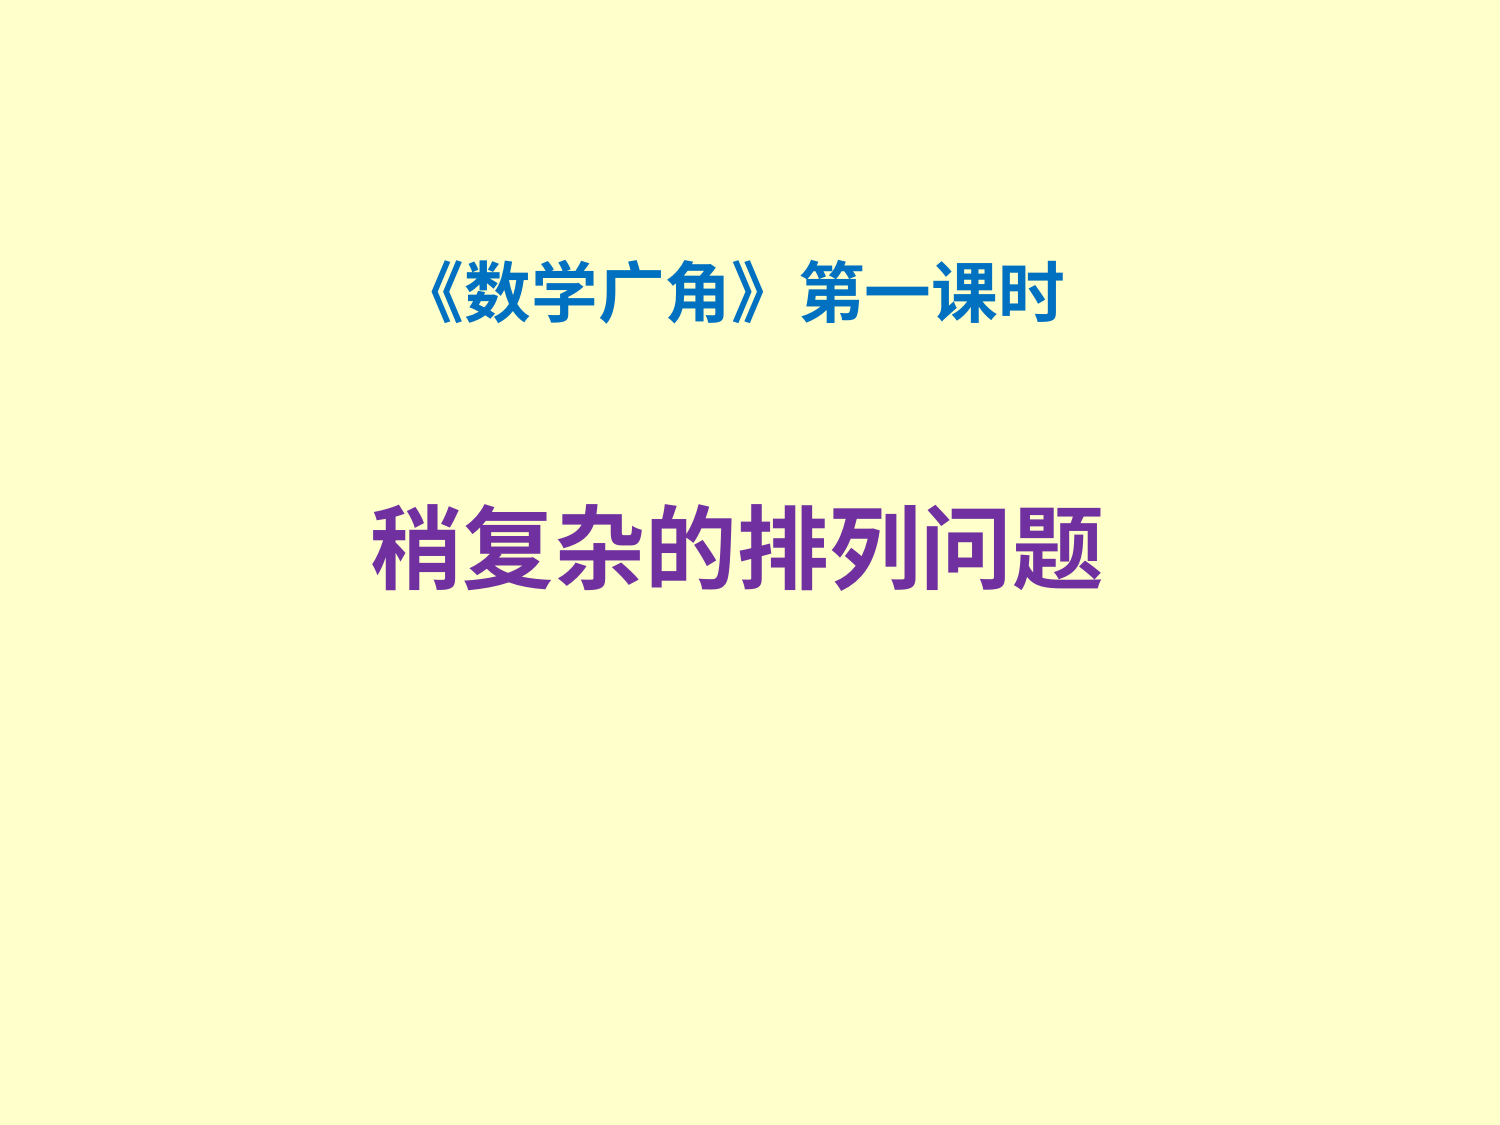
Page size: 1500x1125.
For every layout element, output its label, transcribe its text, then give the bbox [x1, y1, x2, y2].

title 稍复杂的排列问题 [100, 479, 1376, 721]
subtitle 《数学广角》第一课时 [206, 243, 1257, 386]
